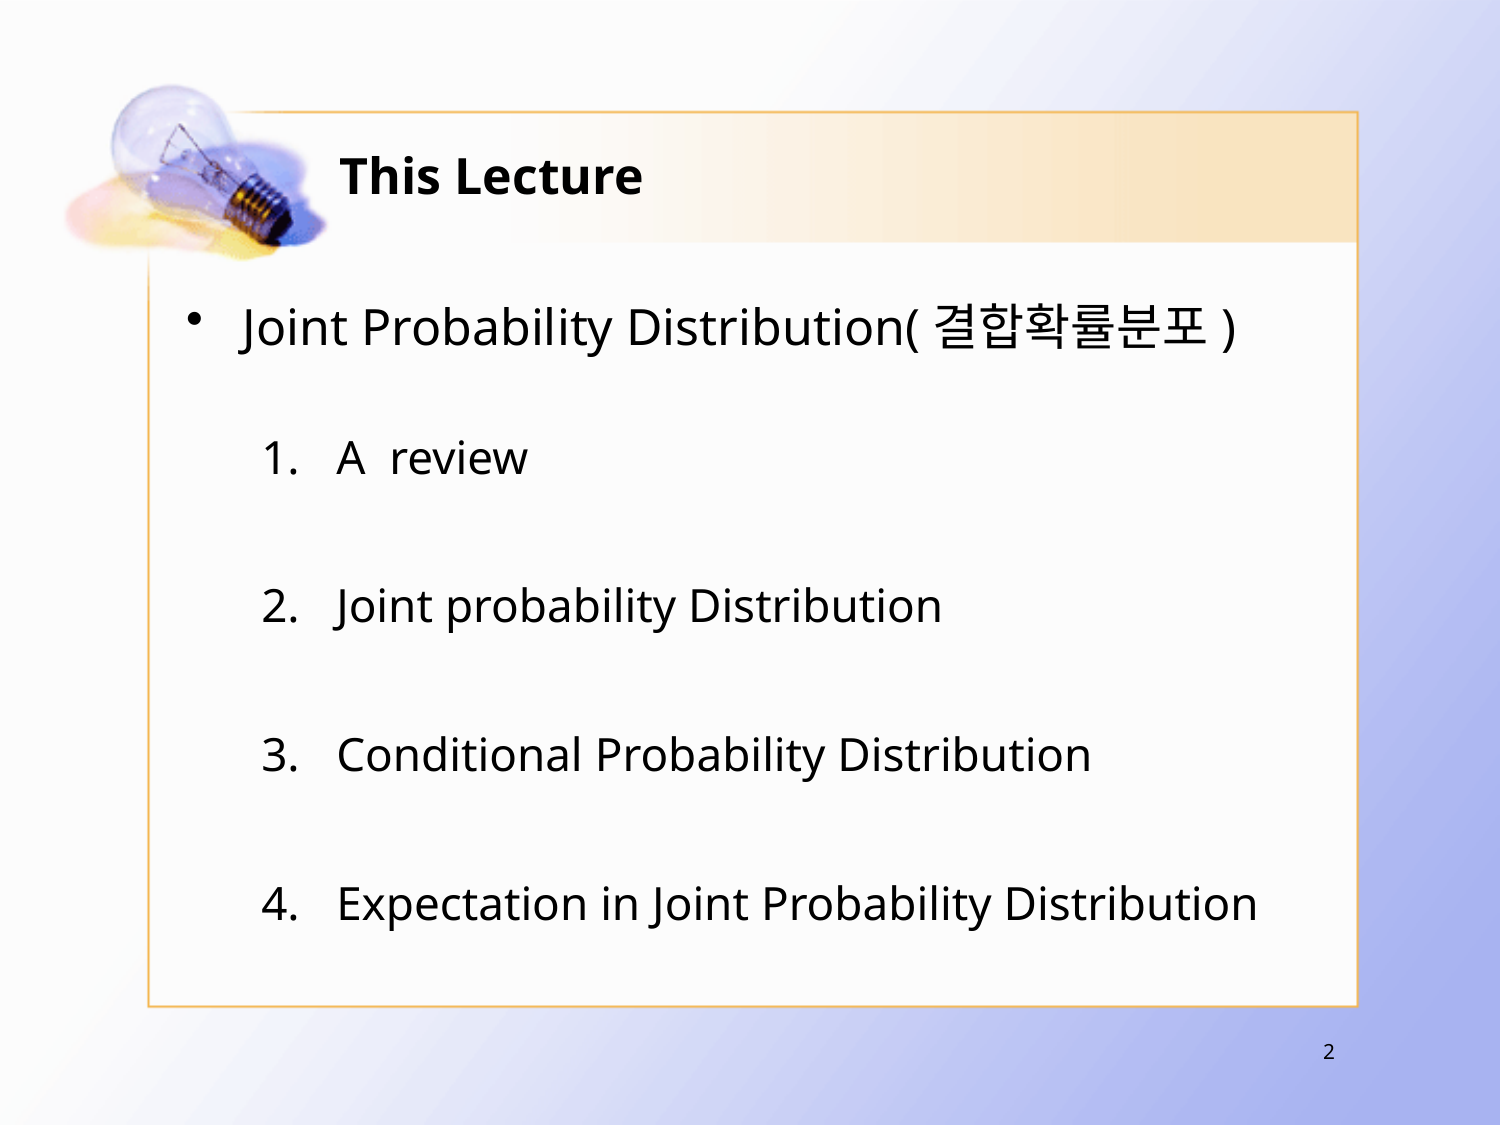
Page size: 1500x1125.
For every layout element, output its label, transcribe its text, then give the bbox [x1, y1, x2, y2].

picture [0, 0, 1500, 1125]
list Joint Probability Distribution(결합확률분포) A review Joint probability Distribution Conditional Probability Distribution Expectation in Joint Probability Distribution [171, 287, 1341, 976]
slide_number 2 [1237, 1025, 1350, 1075]
title This Lecture [324, 134, 1275, 222]
